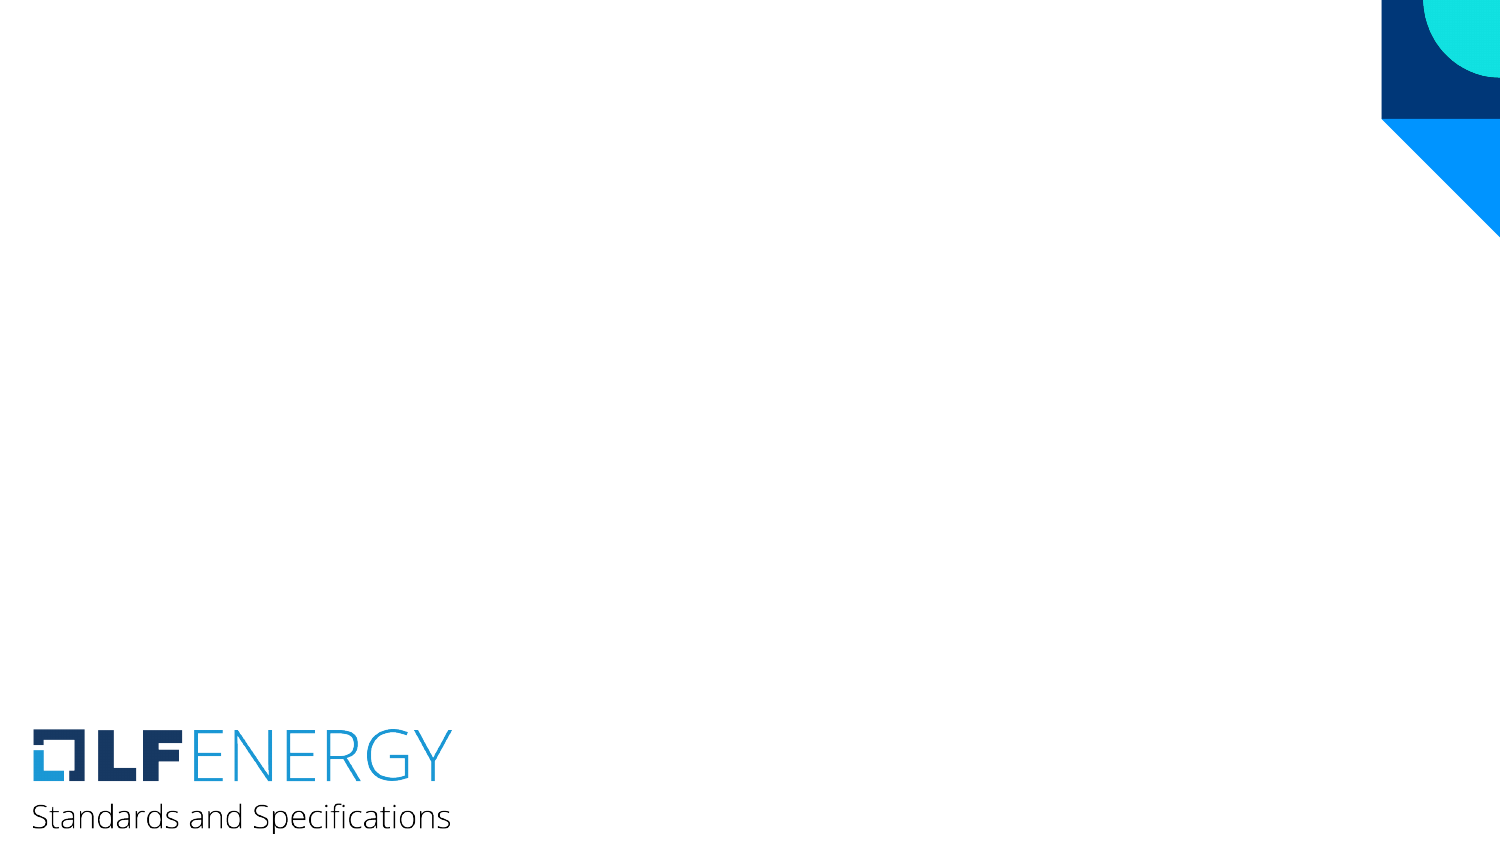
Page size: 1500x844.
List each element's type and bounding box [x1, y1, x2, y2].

picture [31, 723, 454, 834]
picture [1423, 0, 1500, 78]
